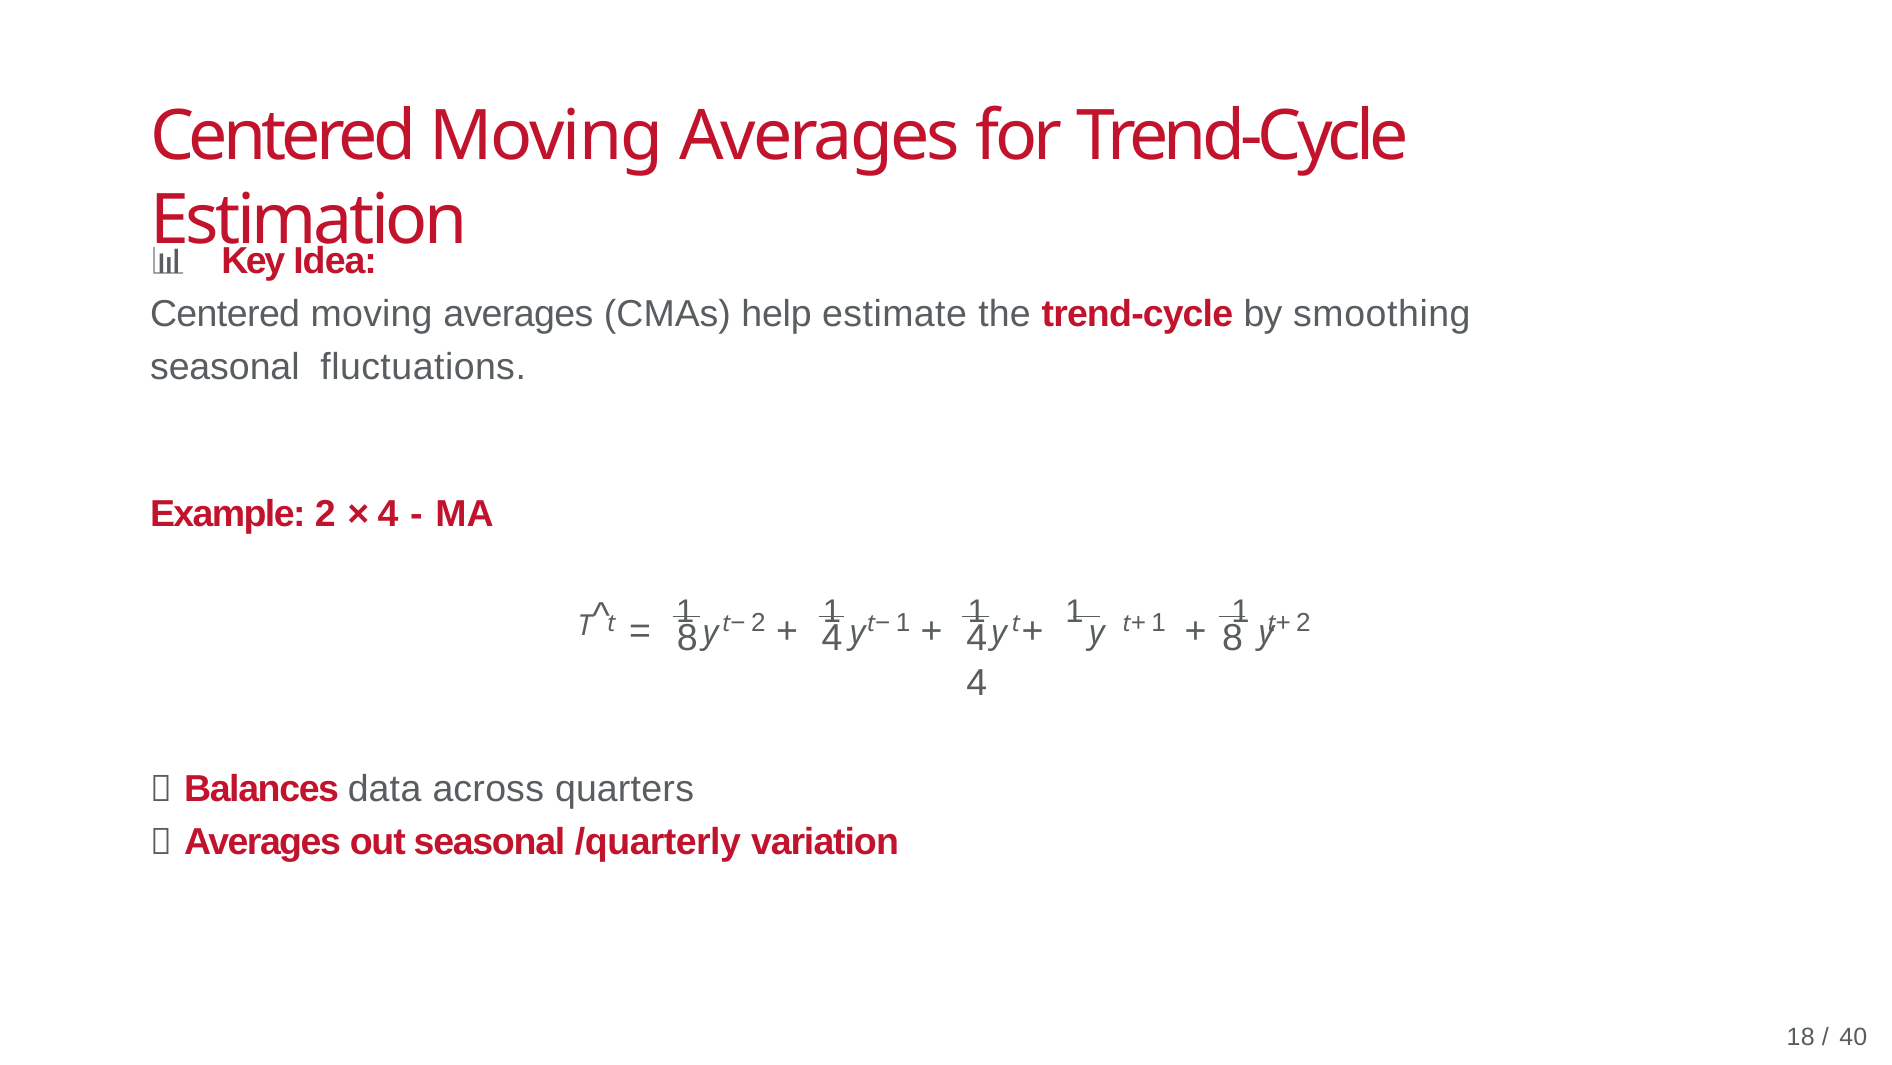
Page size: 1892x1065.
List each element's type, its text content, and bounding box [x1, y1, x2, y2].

text_box 8 [1220, 610, 1243, 616]
text_box 4 [819, 610, 843, 616]
text_box T^ [571, 576, 614, 642]
text_box t [605, 605, 619, 636]
text_box 4 4 [964, 655, 1099, 703]
text_box t−2 [729, 602, 768, 637]
text_box ✅ Balances data across quarters ✅ Averages out seasonal /quarterly variation [147, 753, 927, 863]
text_box 8 [674, 610, 698, 616]
text_box = 1 y [622, 585, 729, 655]
text_box 4 [819, 617, 843, 658]
text_box t+2 [1276, 602, 1314, 637]
text_box 📊 Key Idea: Centered moving averages (CMAs) help estimate the trend-cycle by smoothing seasonal fluctuations. Example: 2 × 4 - MA [147, 225, 1626, 534]
text_box 8 [674, 617, 698, 658]
text_box + 1 y [769, 585, 874, 655]
text_box + 1 y + 1 y + 1 y [912, 585, 1276, 655]
title Centered Moving Averages for Trend-Cycle Estimation [147, 86, 1639, 268]
slide_number 18 / 40 [1780, 1020, 1868, 1065]
text_box t−1 [874, 602, 912, 637]
text_box 8 [1220, 617, 1243, 658]
